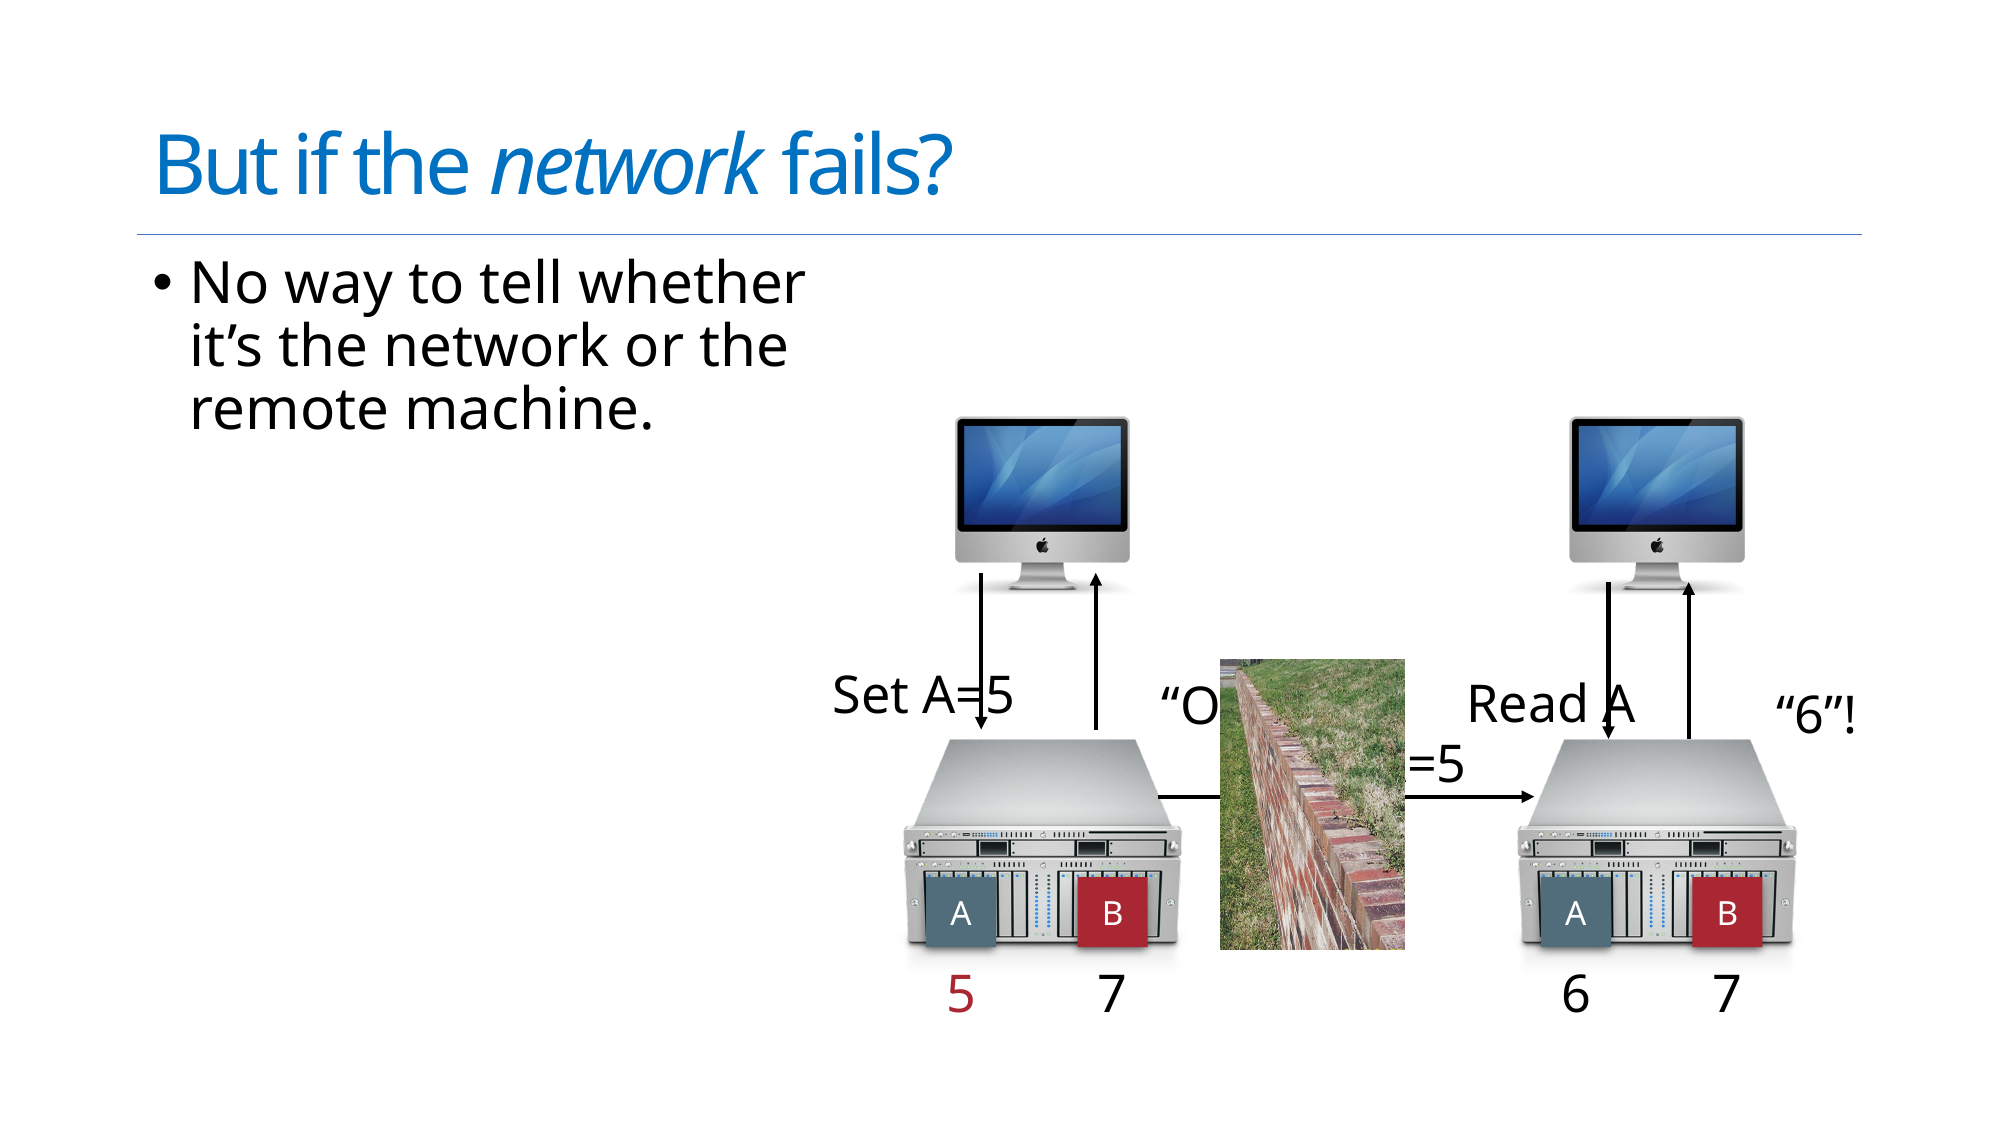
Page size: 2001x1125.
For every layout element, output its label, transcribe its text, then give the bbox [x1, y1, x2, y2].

title But if the network fails? [137, 3, 1863, 221]
list No way to tell whether it’s the network or the remote machine. [137, 246, 872, 960]
picture [1220, 659, 1406, 950]
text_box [836, 387, 1867, 1030]
